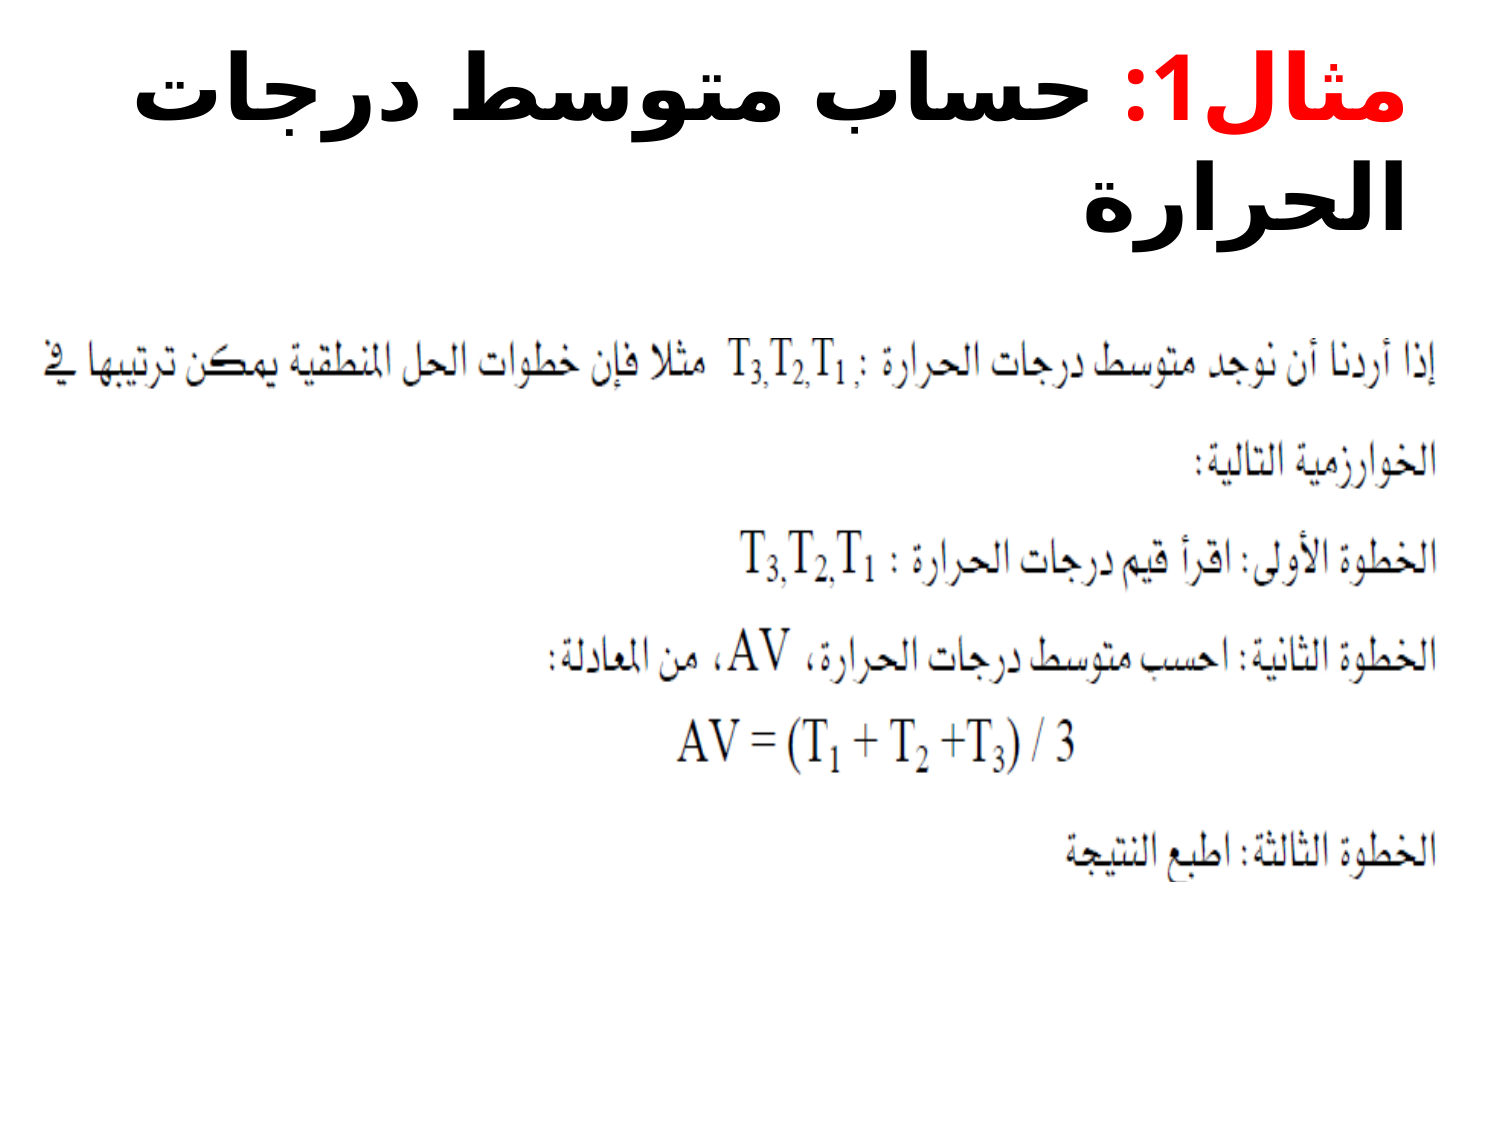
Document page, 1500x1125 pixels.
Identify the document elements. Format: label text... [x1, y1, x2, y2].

title مثال1: حساب متوسط درجات الحرارة [75, 45, 1425, 233]
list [29, 337, 1466, 882]
